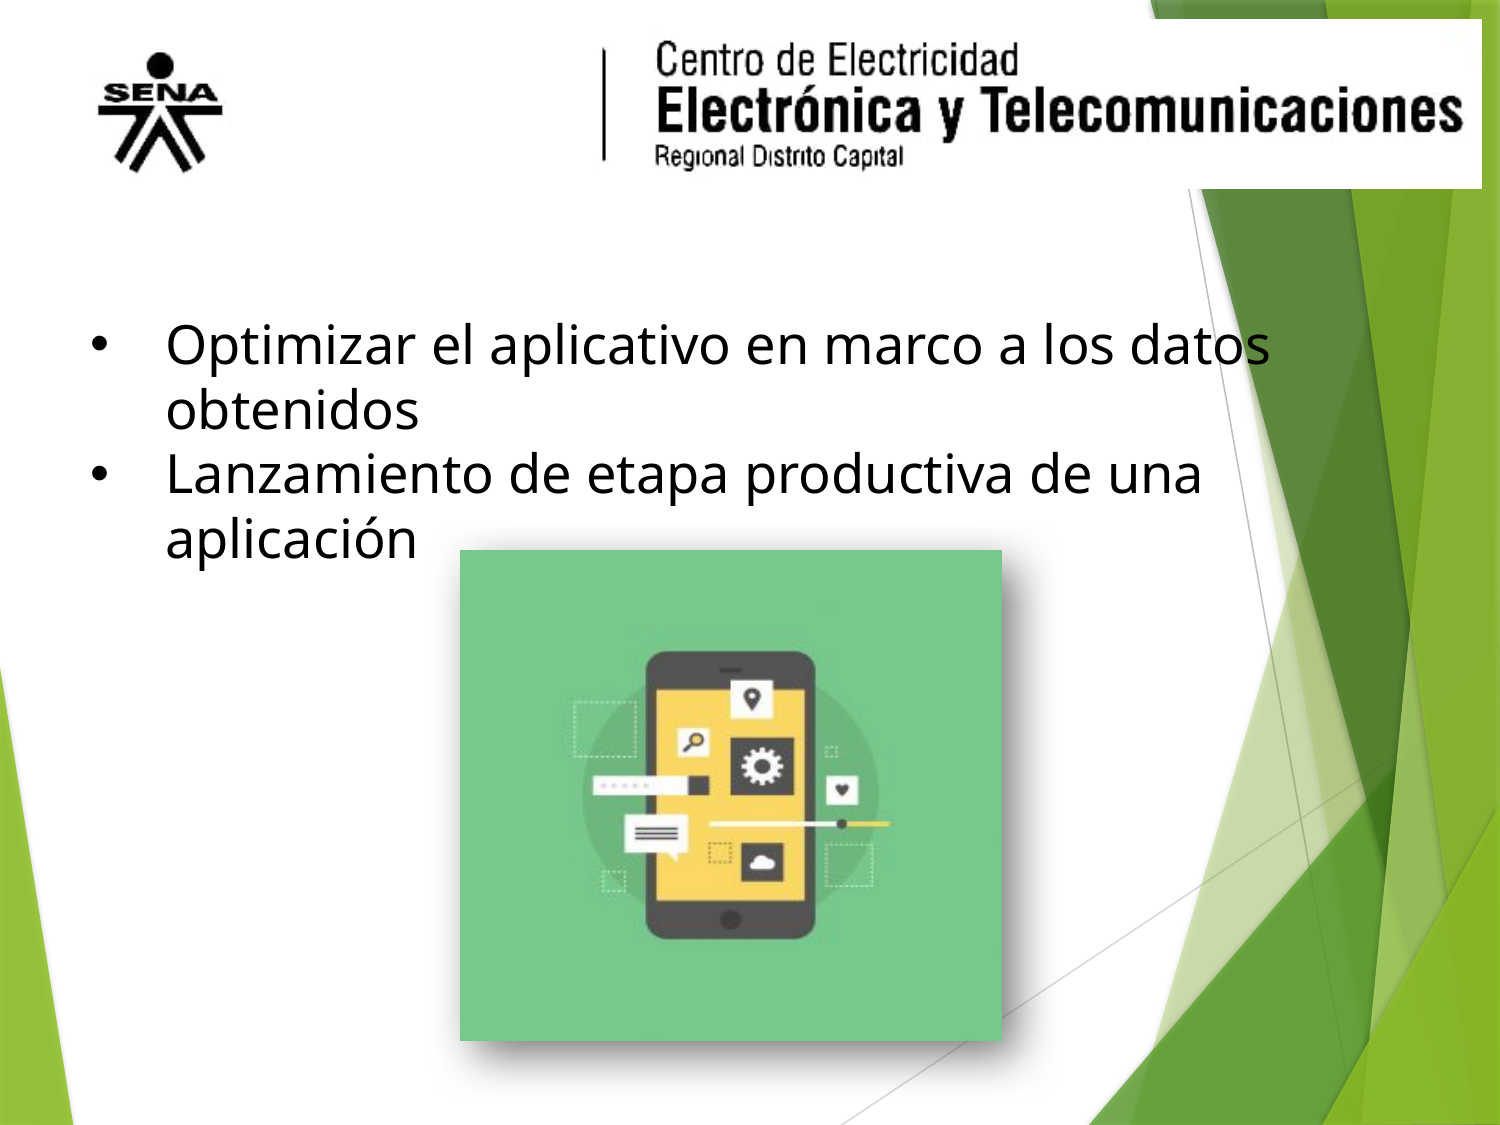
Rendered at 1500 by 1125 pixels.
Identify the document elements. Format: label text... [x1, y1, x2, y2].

text_box Optimizar el aplicativo en marco a los datos obtenidos Lanzamiento de etapa productiva de una aplicación [75, 302, 1386, 643]
picture [74, 25, 258, 193]
picture [584, 19, 1482, 189]
picture [459, 550, 1002, 1042]
